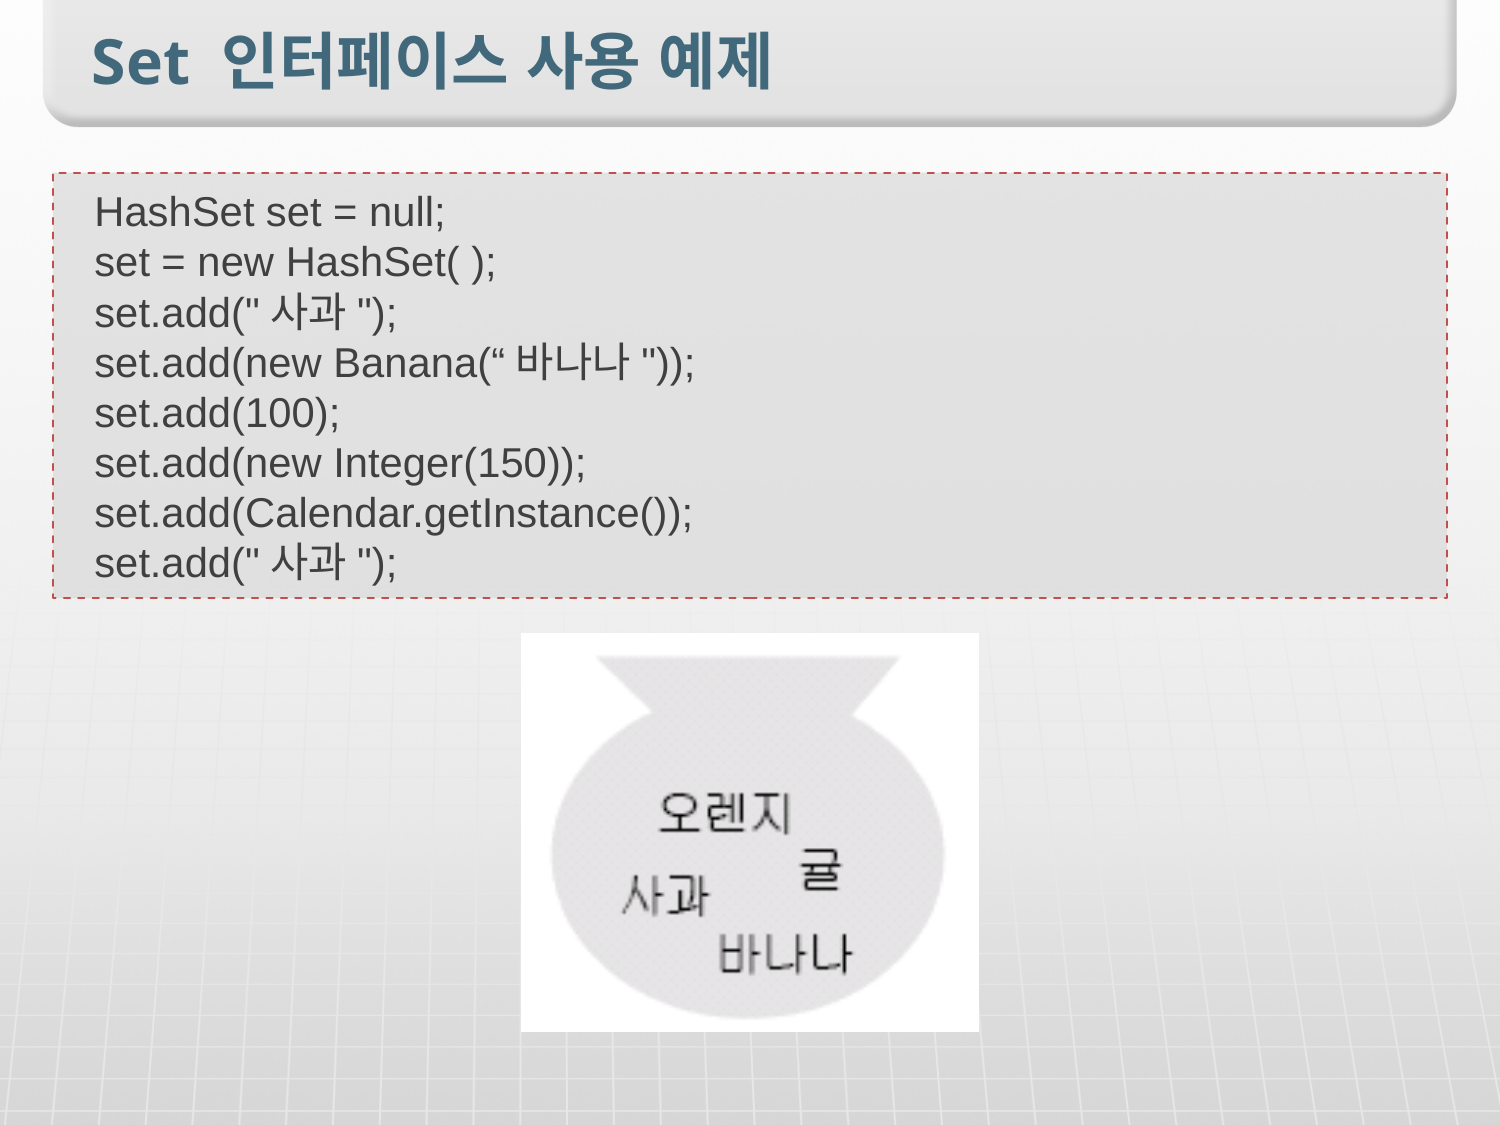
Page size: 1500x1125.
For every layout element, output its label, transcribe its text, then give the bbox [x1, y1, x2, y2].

title Set 인터페이스 사용 예제 [76, 13, 1285, 106]
text_box HashSet set = null; set = new HashSet( ); set.add("사과"); set.add(new Banana(“바나나")); set.add(100); set.add(new Integer(150)); set.add(Calendar.getInstance()); set.add("사과"); [51, 171, 1449, 600]
picture [0, 0, 1500, 1125]
